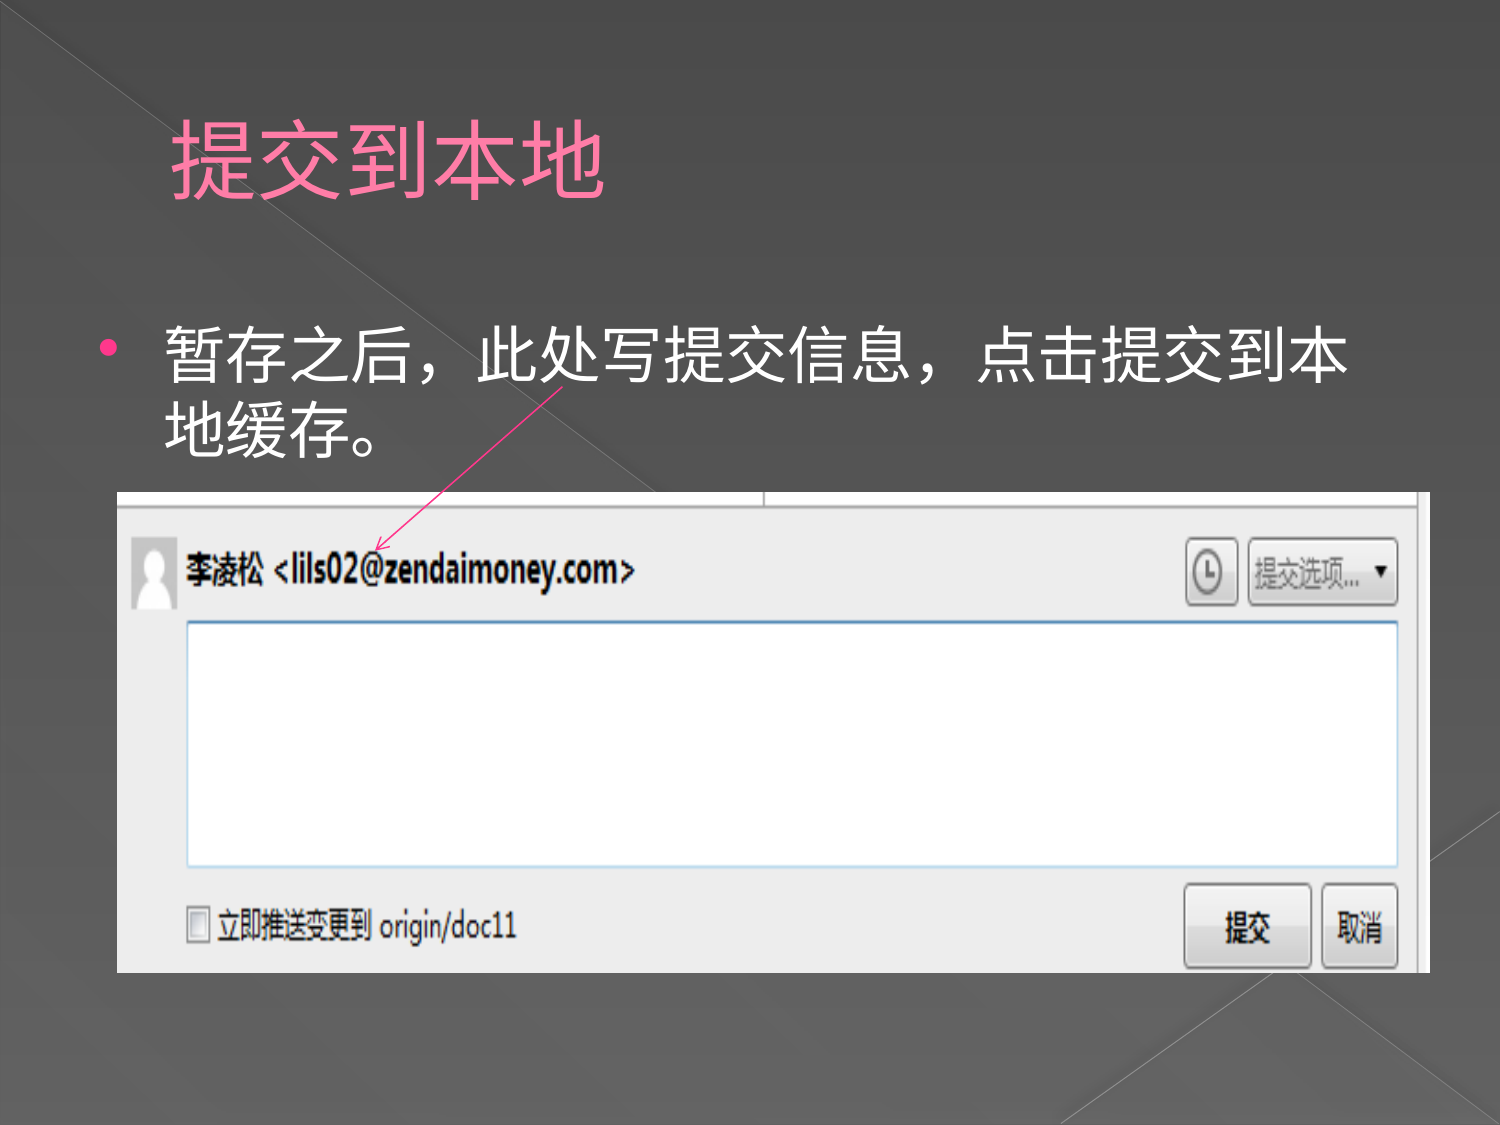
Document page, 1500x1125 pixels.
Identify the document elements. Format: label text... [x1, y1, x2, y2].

list 暂存之后，此处写提交信息，点击提交到本地缓存。 [75, 308, 1425, 1059]
picture [116, 491, 1430, 973]
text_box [374, 386, 563, 551]
title 提交到本地 [75, 43, 1425, 274]
